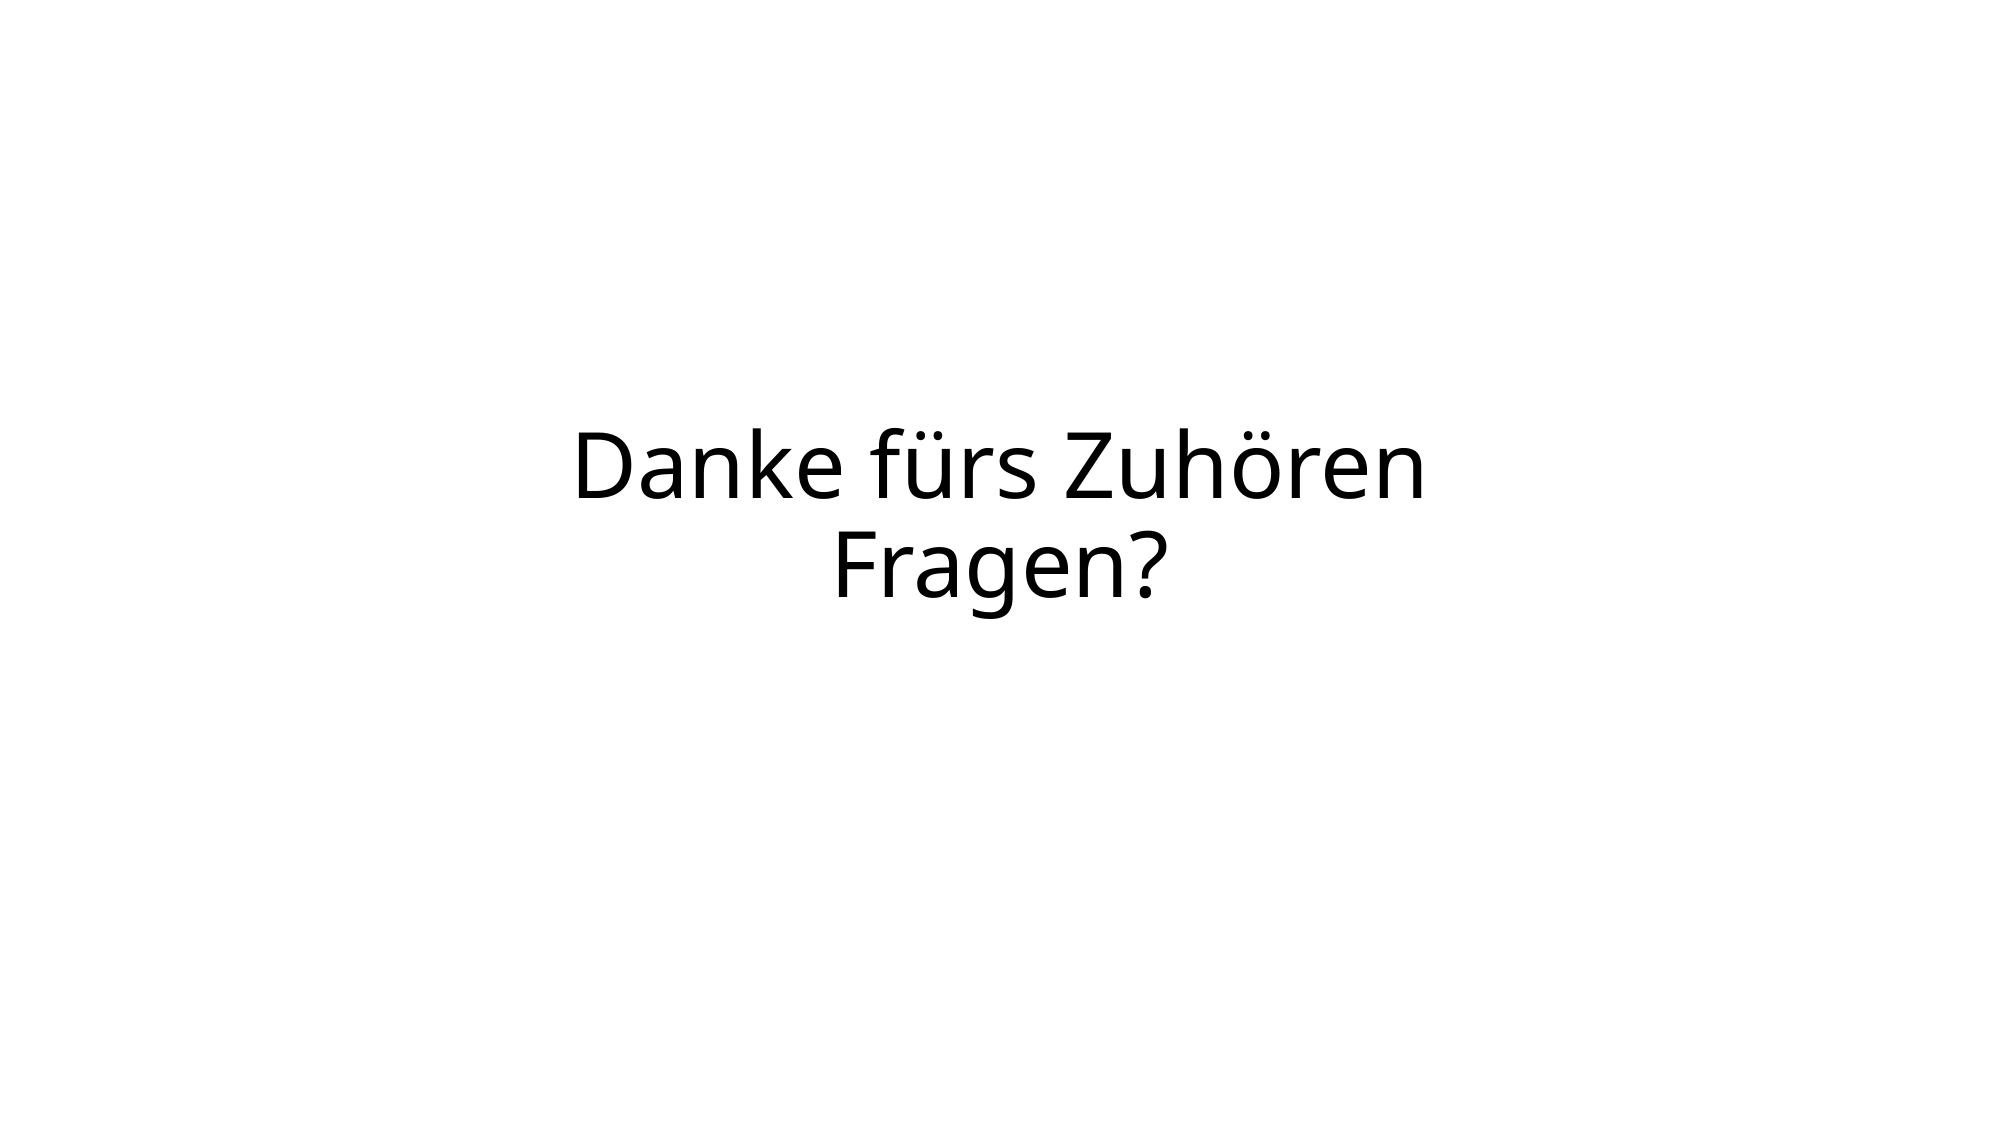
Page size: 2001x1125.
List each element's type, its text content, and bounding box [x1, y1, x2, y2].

title Danke fürs Zuhören Fragen? [137, 59, 1863, 977]
